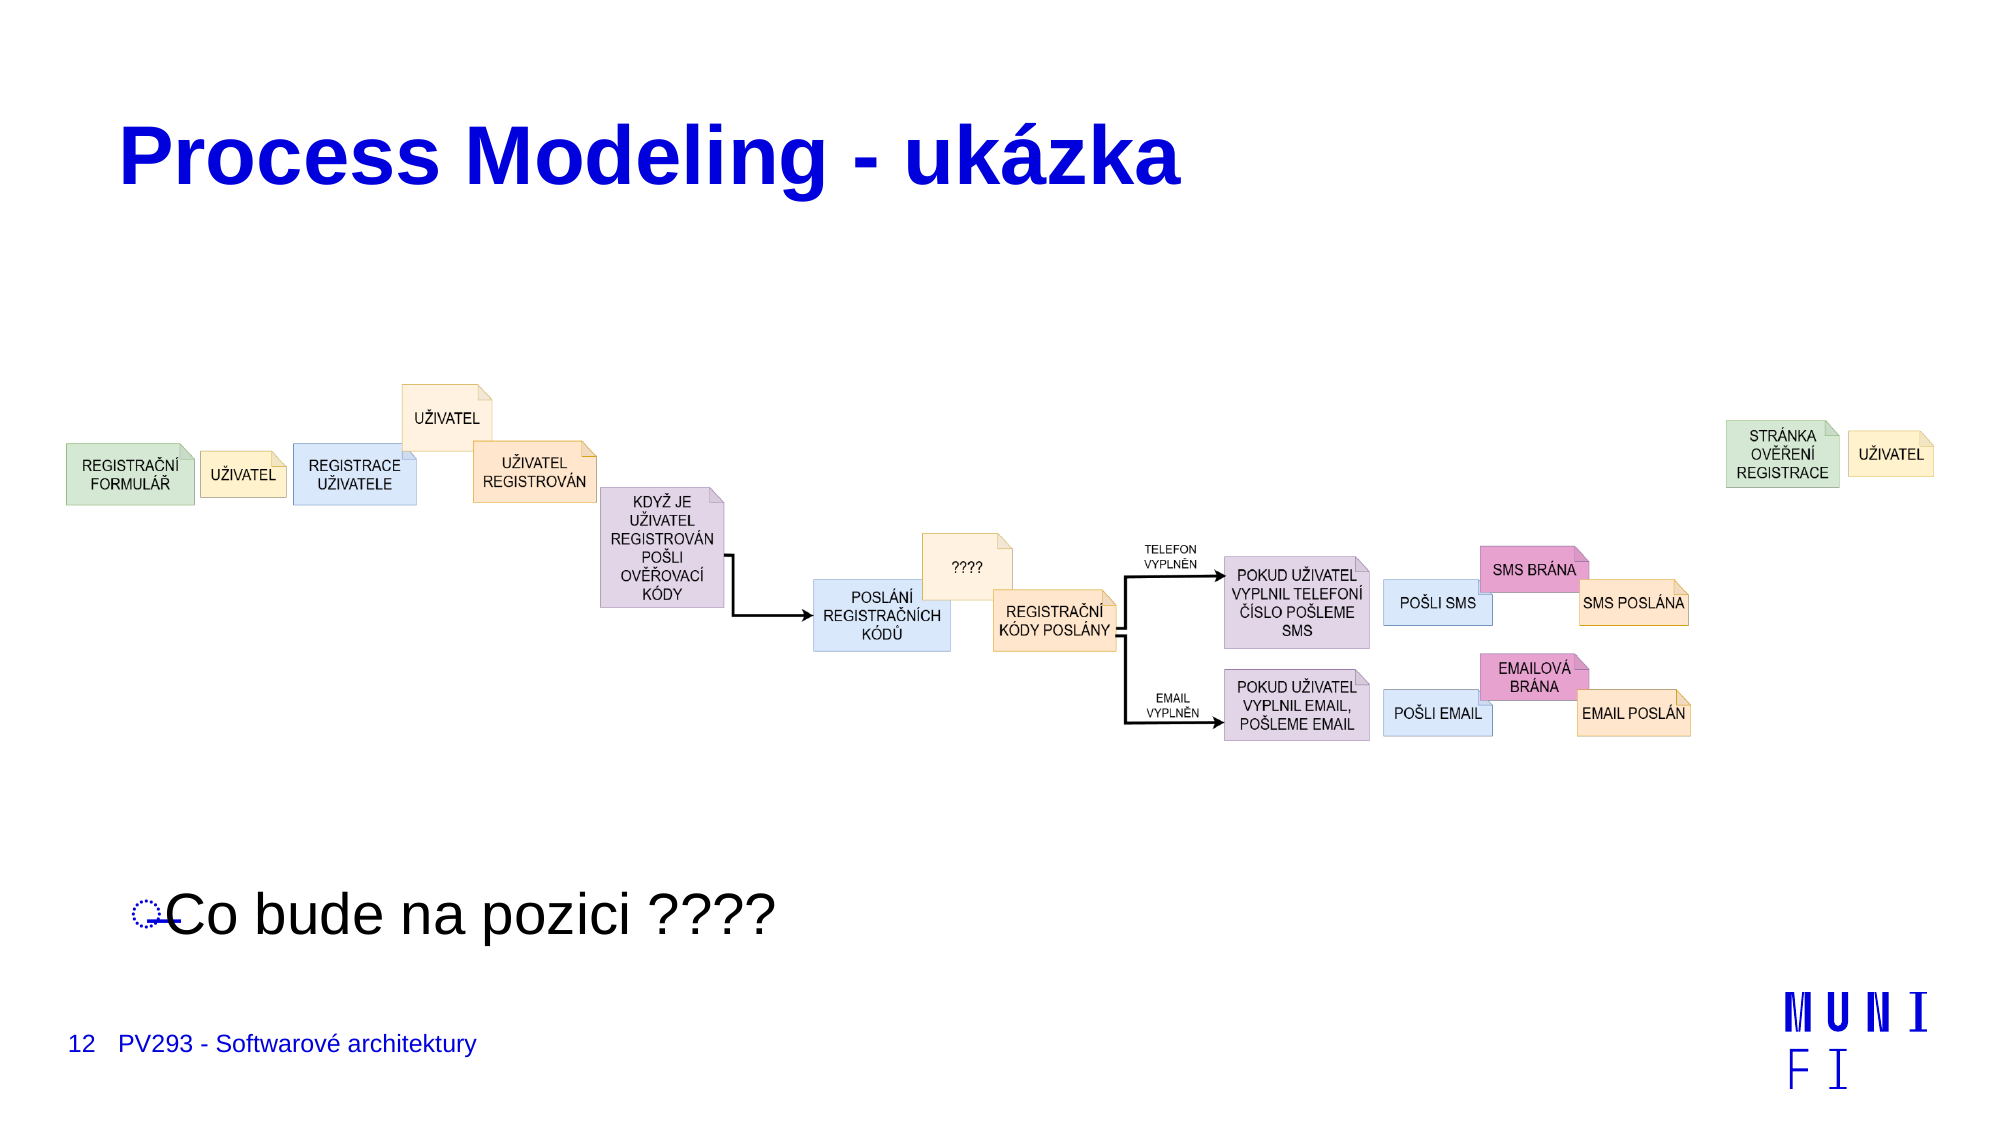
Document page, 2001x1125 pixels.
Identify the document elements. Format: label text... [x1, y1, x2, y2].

title Process Modeling - ukázka [118, 118, 1883, 193]
footer PV293 - Softwarové architektury [118, 1021, 1418, 1063]
text_box Co bude na pozici ???? [118, 841, 798, 957]
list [65, 384, 1935, 741]
slide_number 12 [67, 1021, 110, 1063]
